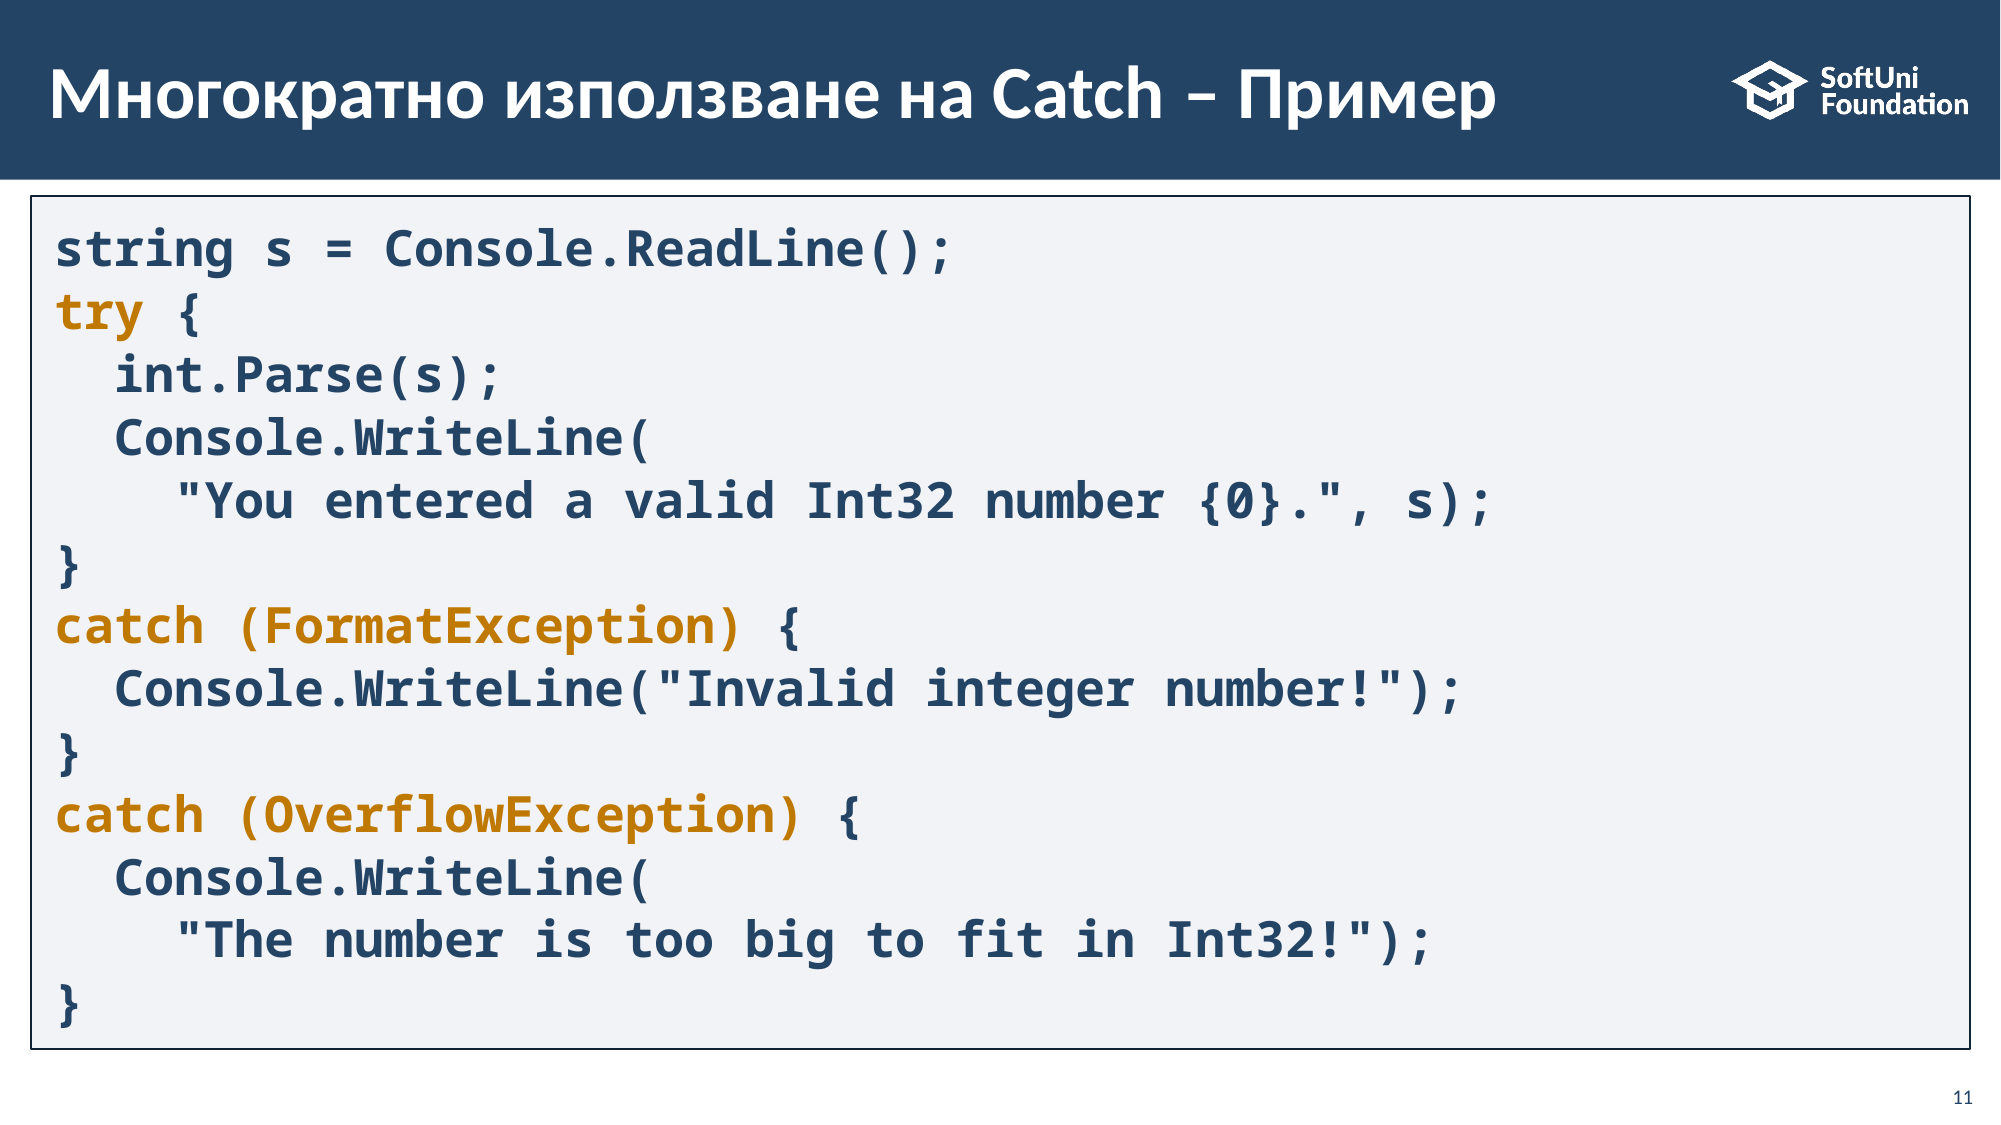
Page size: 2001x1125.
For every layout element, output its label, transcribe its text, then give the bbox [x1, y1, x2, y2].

list string s = Console.ReadLine(); try { int.Parse(s); Console.WriteLine( "You entered a valid Int32 number {0}.", s); } catch (FormatException) { Console.WriteLine("Invalid integer number!"); } catch (OverflowException) { Console.WriteLine( "The number is too big to fit in Int32!"); } [31, 196, 1970, 1049]
slide_number 11 [1927, 1067, 1989, 1117]
picture [1731, 60, 1968, 120]
title Многократно използване на Catch – Пример [31, 16, 1716, 162]
